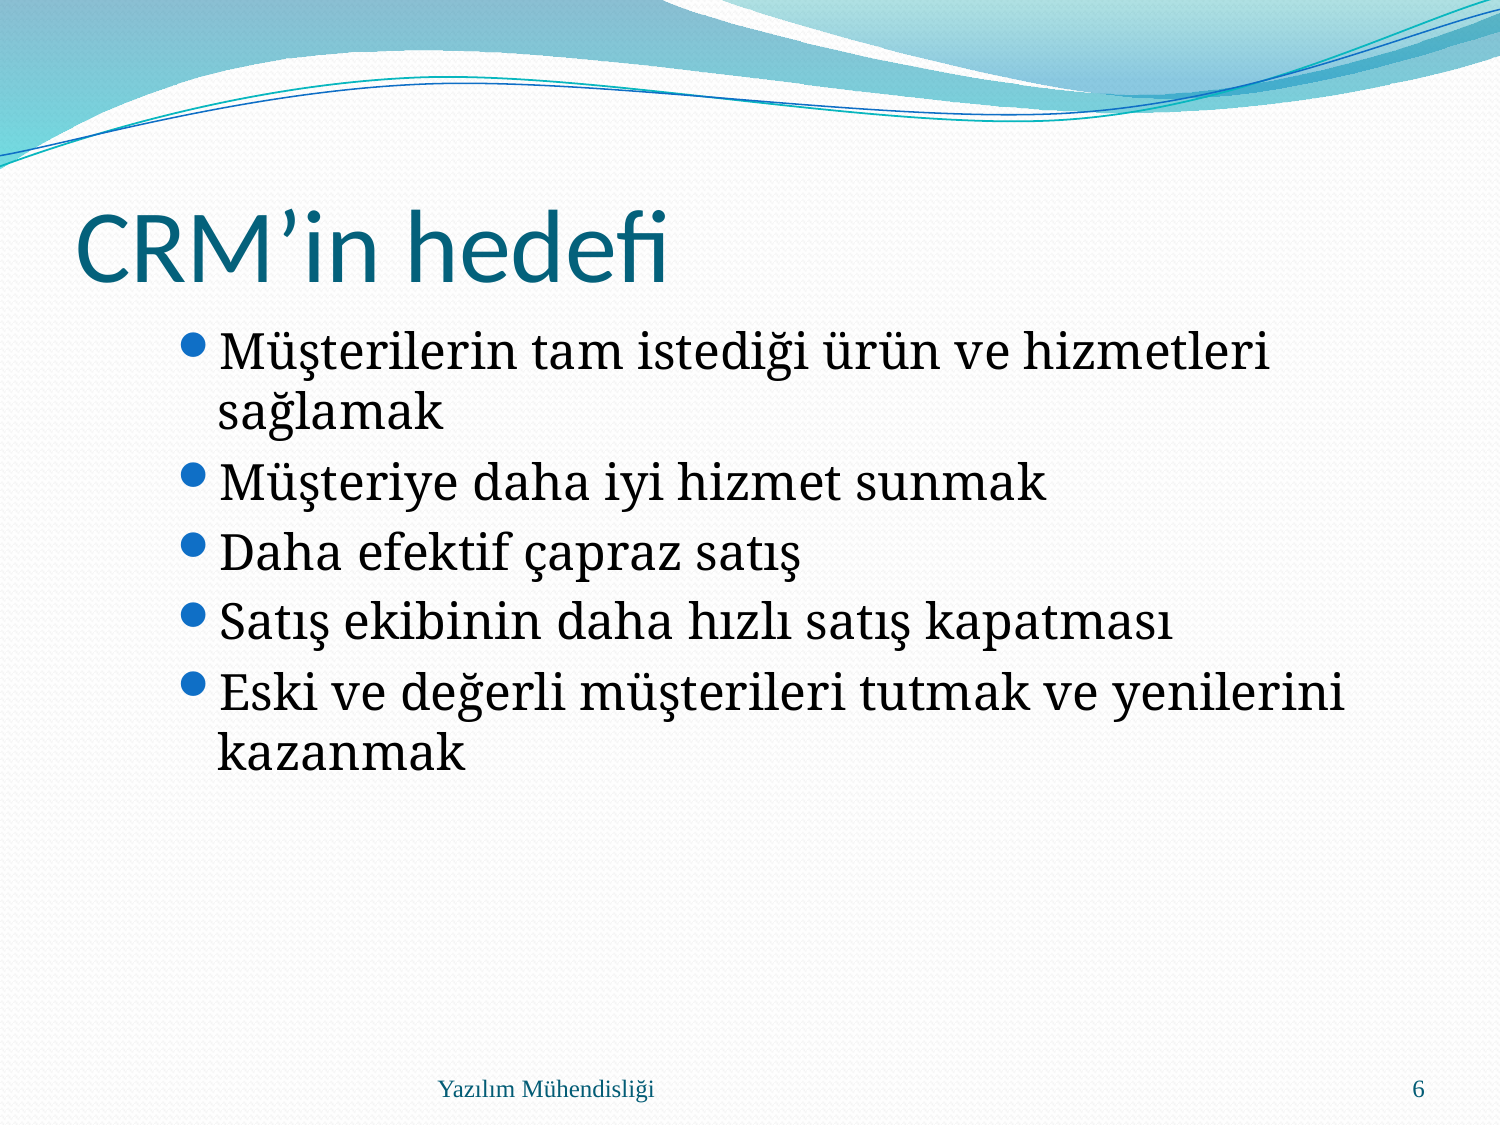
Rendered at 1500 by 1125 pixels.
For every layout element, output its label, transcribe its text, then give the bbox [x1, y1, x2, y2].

footer Yazılım Mühendisliği [437, 1042, 988, 1103]
list Müşterilerin tam istediği ürün ve hizmetleri sağlamak Müşteriye daha iyi hizmet sunmak Daha efektif çapraz satış Satış ekibinin daha hızlı satış kapatması Eski ve değerli müşterileri tutmak ve yenilerini kazanmak [97, 312, 1451, 1000]
slide_number 6 [1299, 1042, 1425, 1103]
title CRM’in hedefi [75, 115, 1425, 304]
